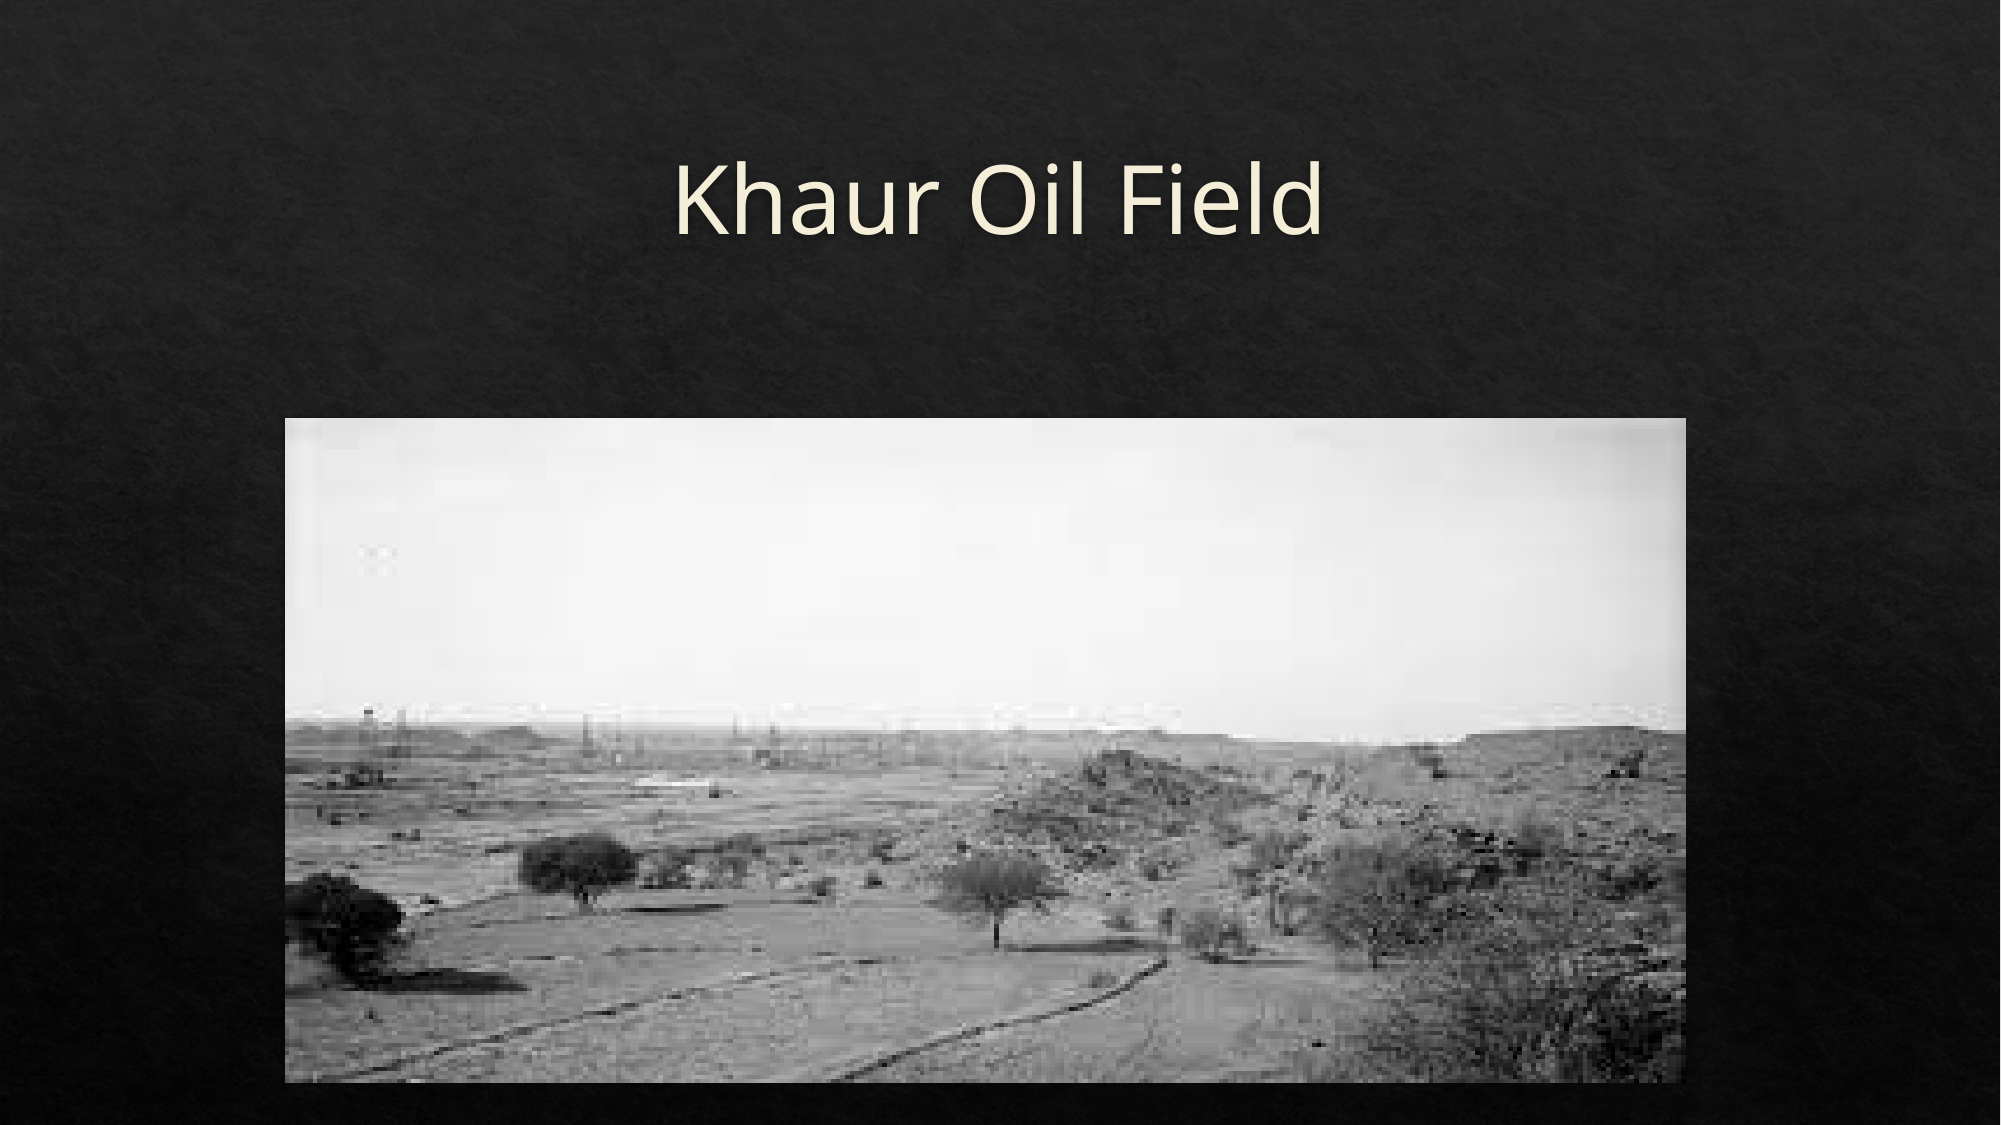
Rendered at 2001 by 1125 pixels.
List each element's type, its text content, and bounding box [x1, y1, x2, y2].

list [285, 418, 1687, 1084]
title Khaur Oil Field [149, 99, 1849, 307]
